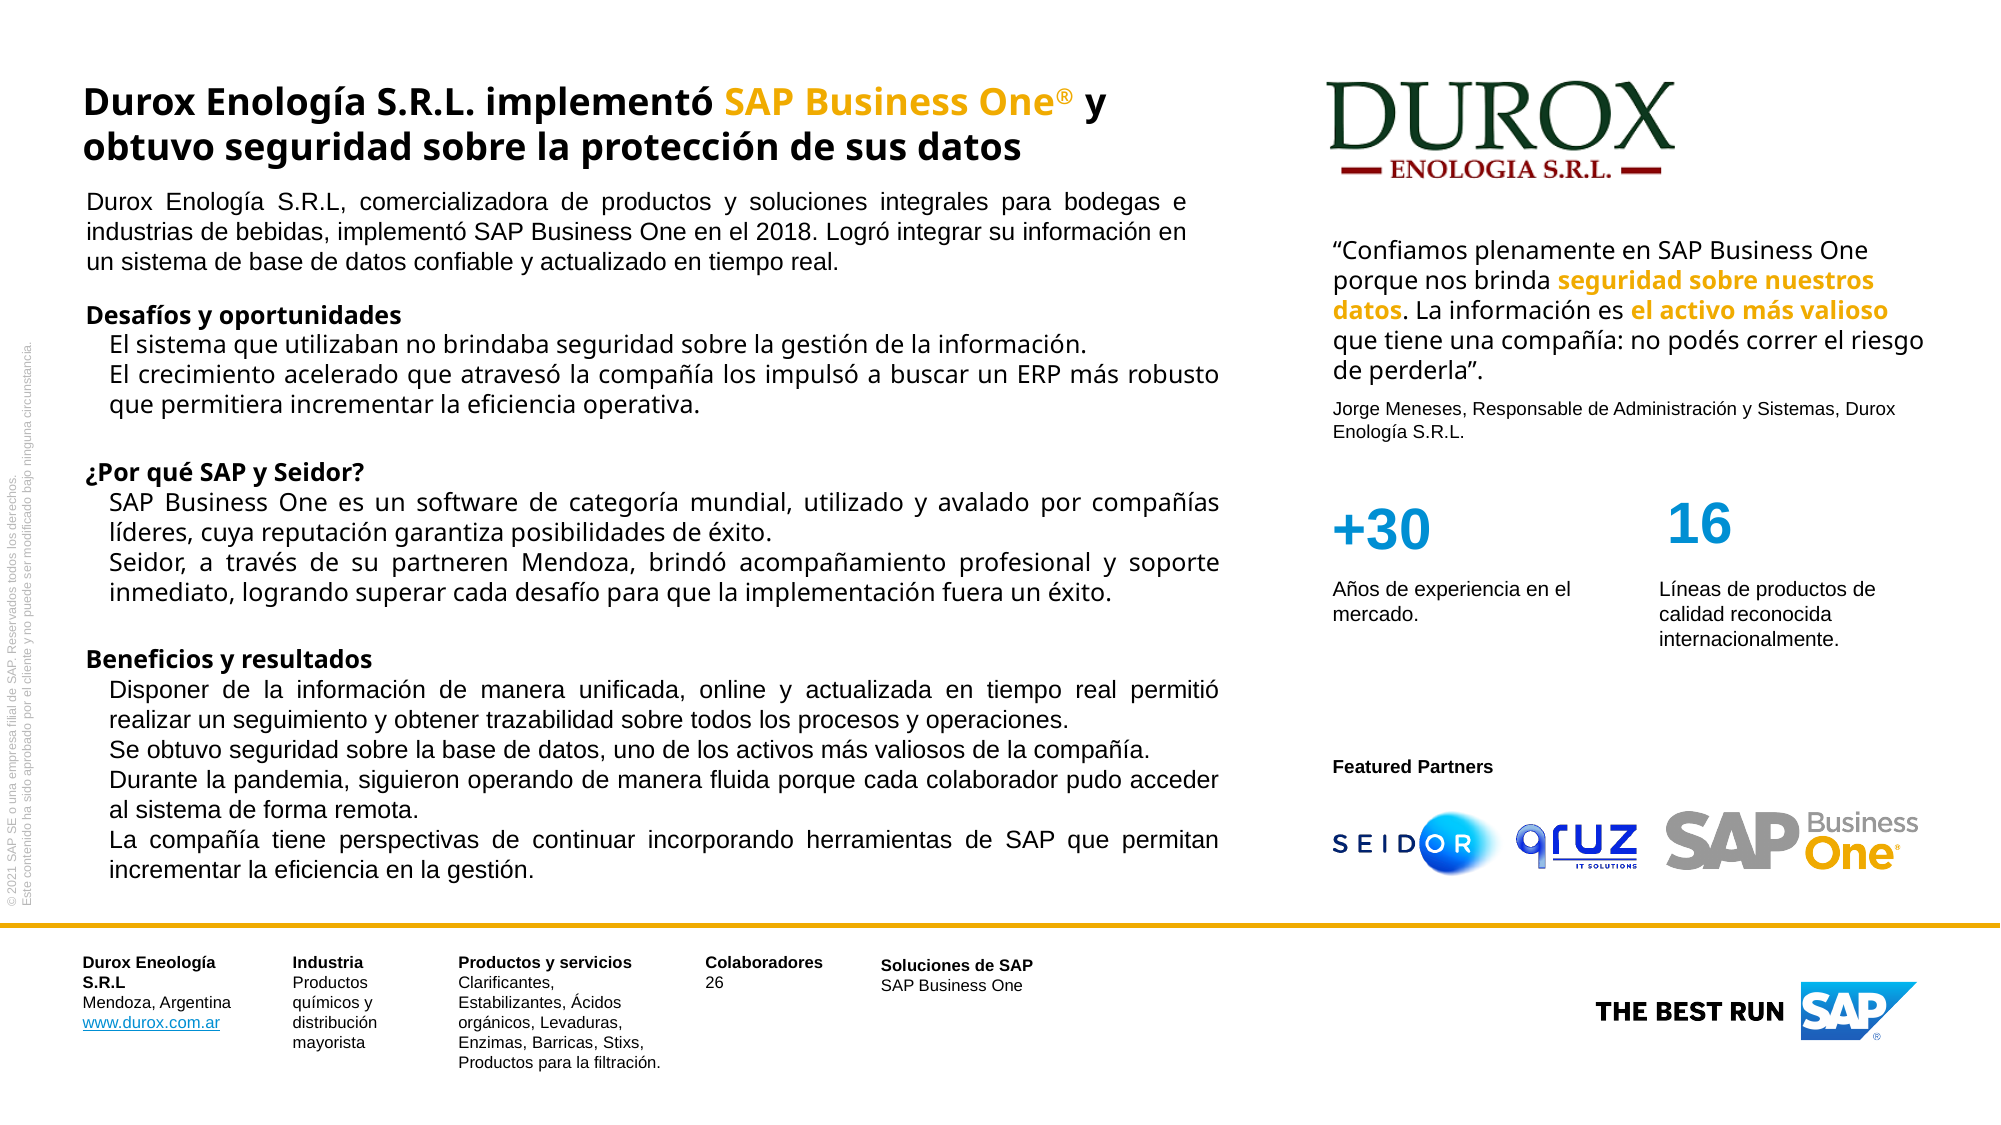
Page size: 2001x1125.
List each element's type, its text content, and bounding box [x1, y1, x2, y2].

picture [1333, 798, 1506, 888]
list “Confiamos plenamente en SAP Business One porque nos brinda seguridad sobre nuestros datos. La información es el activo más valioso que tiene una compañía: no podés correr el riesgo de perderla”. Jorge Meneses, Responsable de Administración y Sistemas, Durox Enología S.R.L. [1332, 234, 1940, 418]
list Años de experiencia en el mercado. [1332, 575, 1608, 682]
list Colaboradores 26 [705, 952, 841, 1041]
text_box Líneas de productos de calidad reconocida internacionalmente. [1659, 575, 1910, 682]
list Desafíos y oportunidades El sistema que utilizaban no brindaba seguridad sobre la gestión de la información. El crecimiento acelerado que atravesó la compañía los impulsó a buscar un ERP más robusto que permitiera incrementar la eficiencia operativa. ¿Por qué SAP y Seidor? SAP Business One es un software de categoría mundial, utilizado y avalado por compañías líderes, cuya reputación garantiza posibilidades de éxito. Seidor, a través de su partneren Mendoza, brindó acompañamiento profesional y soporte inmediato, logrando superar cada desafío para que la implementación fuera un éxito. Beneficios y resultados Disponer de la información de manera unificada, online y actualizada en tiempo real permitió realizar un seguimiento y obtener trazabilidad sobre todos los procesos y operaciones. Se obtuvo seguridad sobre la base de datos, uno de los activos más valiosos de la compañía. Durante la pandemia, siguieron operando de manera fluida porque cada colaborador pudo acceder al sistema de forma remota. La compañía tiene perspectivas de continuar incorporando herramientas de SAP que permitan incrementar la eficiencia en la gestión. [85, 299, 1222, 901]
picture [1595, 981, 1918, 1041]
text_box Featured Partners [1332, 754, 1591, 800]
list Durox Eneología S.R.L Mendoza, Argentina www.durox.com.ar [82, 952, 236, 1060]
title Durox Enología S.R.L. implementó SAP Business One® y obtuvo seguridad sobre la protección de sus datos [82, 77, 1246, 169]
list +30 [1332, 462, 1644, 591]
picture [1666, 810, 1918, 870]
picture [1289, 50, 1732, 196]
list Industria Productos químicos y distribución mayorista [292, 952, 435, 1041]
picture [1508, 801, 1649, 890]
list Soluciones de SAP SAP Business One [880, 955, 1088, 1044]
text_box Durox Enología S.R.L, comercializadora de productos y soluciones integrales para bodegas e industrias de bebidas, implementó SAP Business One en el 2018. Logró integrar su información en un sistema de base de datos confiable y actualizado en tiempo real. [86, 185, 1190, 276]
text_box © 2021 SAP SE o una empresa filial de SAP. Reservados todos los derechos. Este contenido ha sido aprobado por el cliente y no puede ser modificado bajo ninguna circunstancia. [3, 330, 34, 907]
text_box 16 [1668, 455, 1980, 585]
list Productos y servicios Clarificantes, Estabilizantes, Ácidos orgánicos, Levaduras, Enzimas, Barricas, Stixs, Productos para la filtración. [458, 952, 665, 1081]
